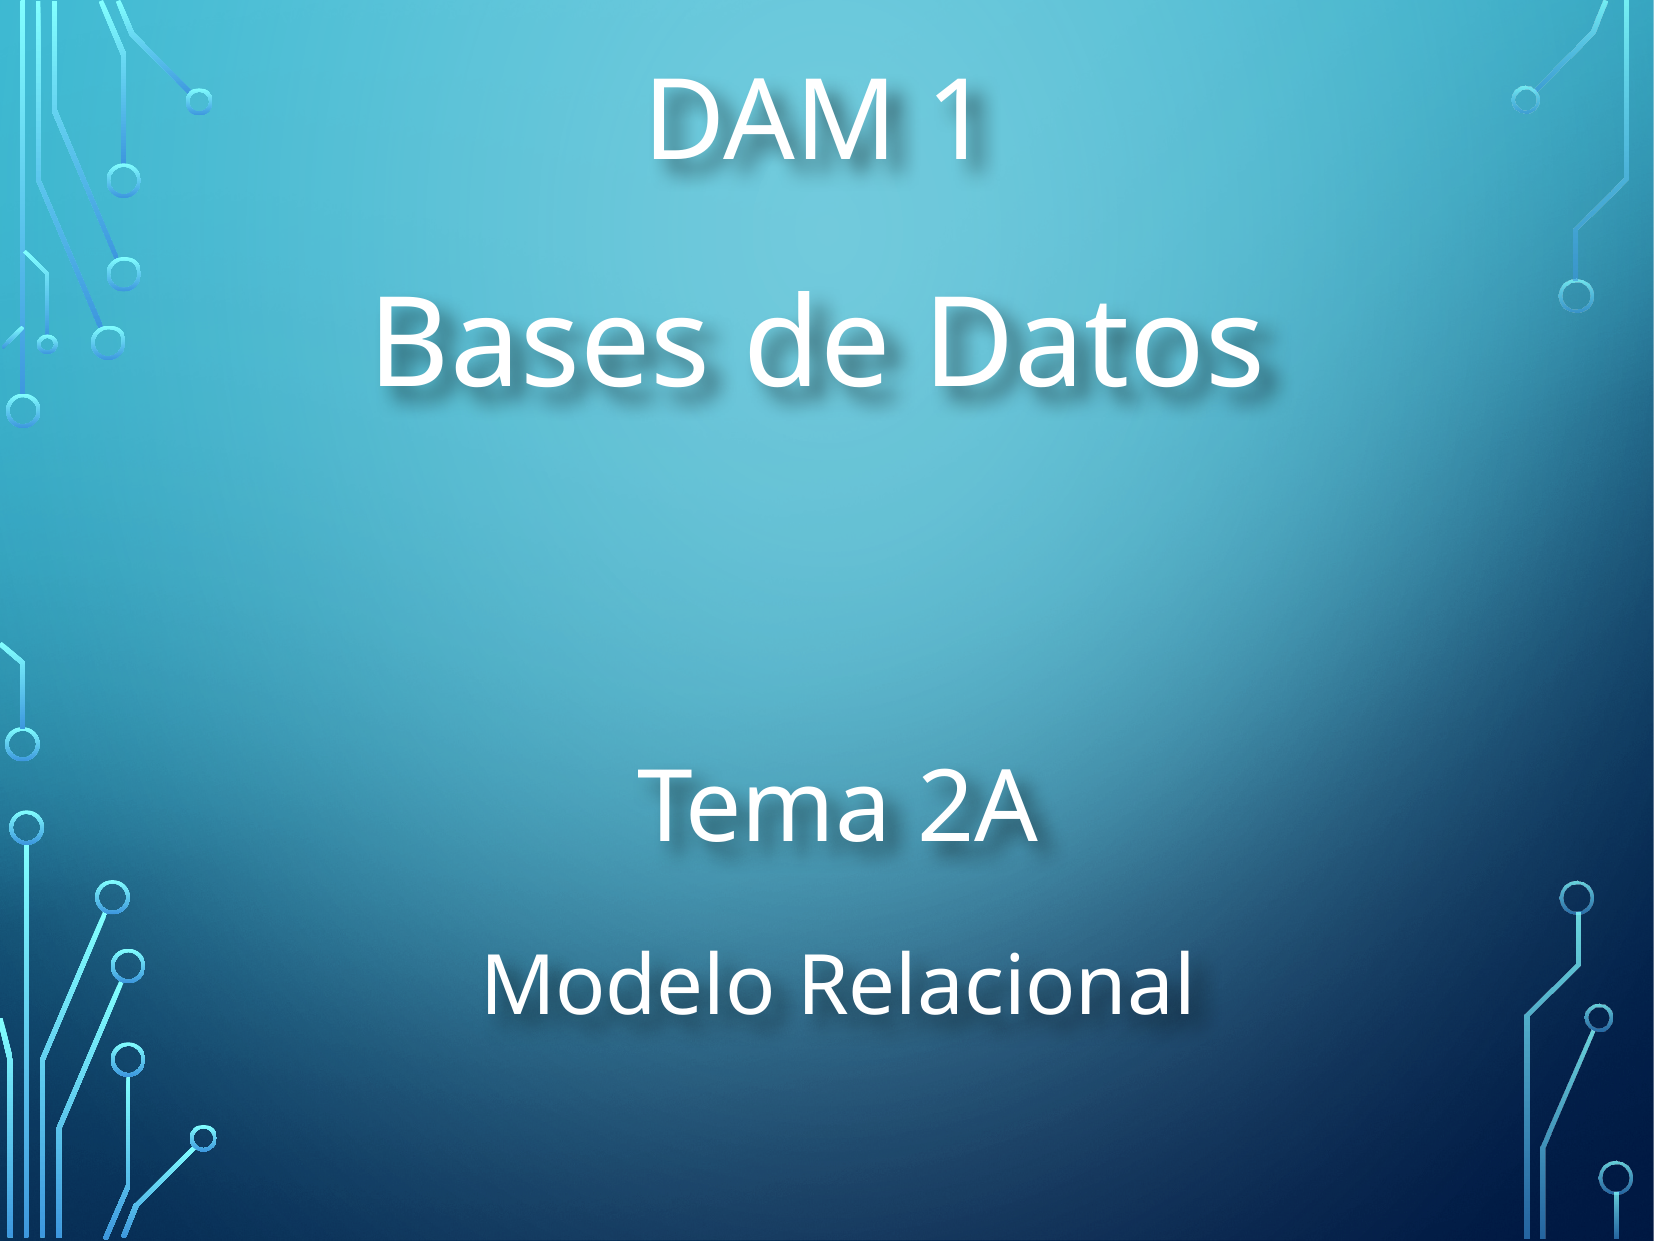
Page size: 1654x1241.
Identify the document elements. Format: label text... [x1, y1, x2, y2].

text_box DAM 1 Bases de Datos [353, 39, 1281, 419]
text_box Tema 2A Modelo Relacional [465, 733, 1211, 1039]
